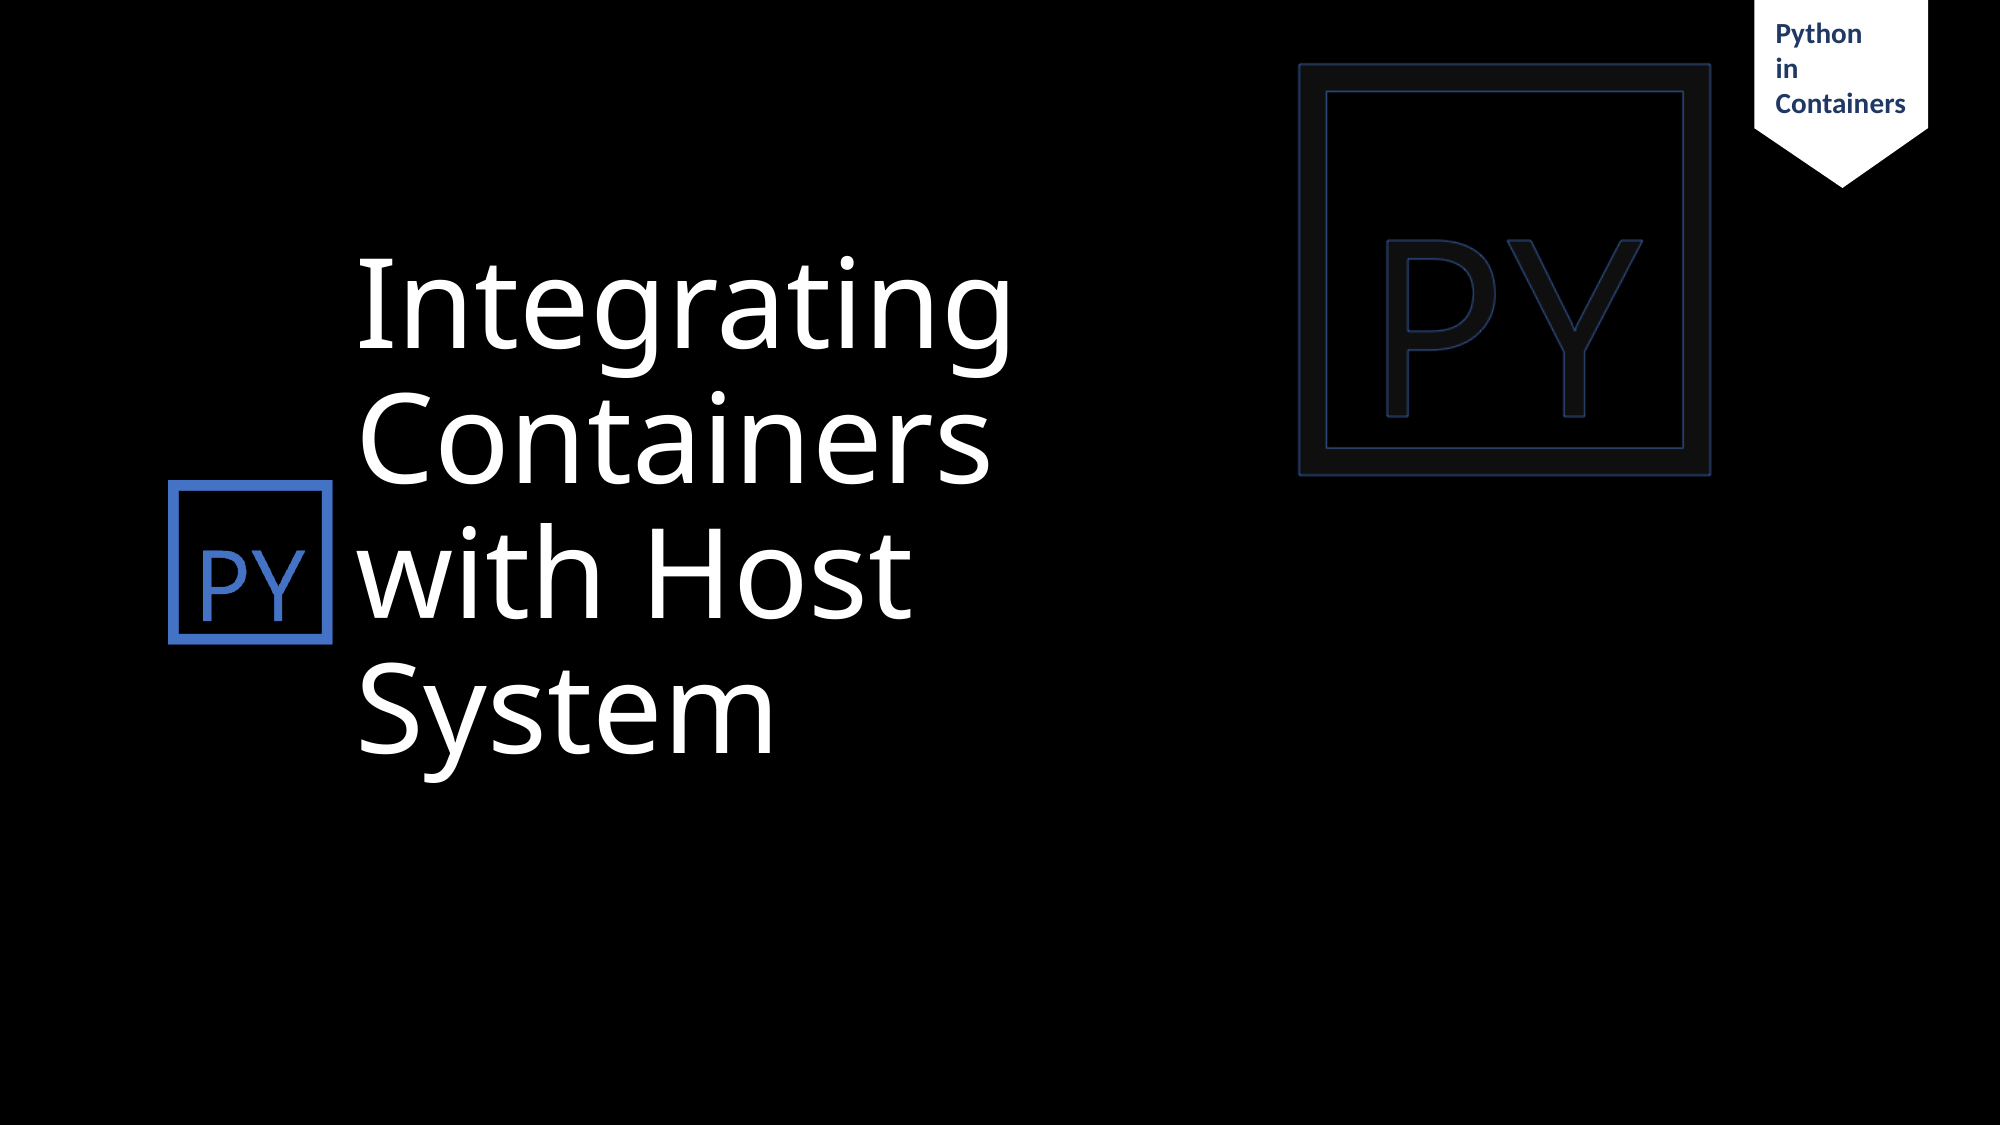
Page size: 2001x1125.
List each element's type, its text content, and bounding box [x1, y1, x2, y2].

picture [1223, 0, 1787, 552]
title Integrating Containers with Host System [340, 184, 1246, 789]
picture [137, 449, 363, 675]
